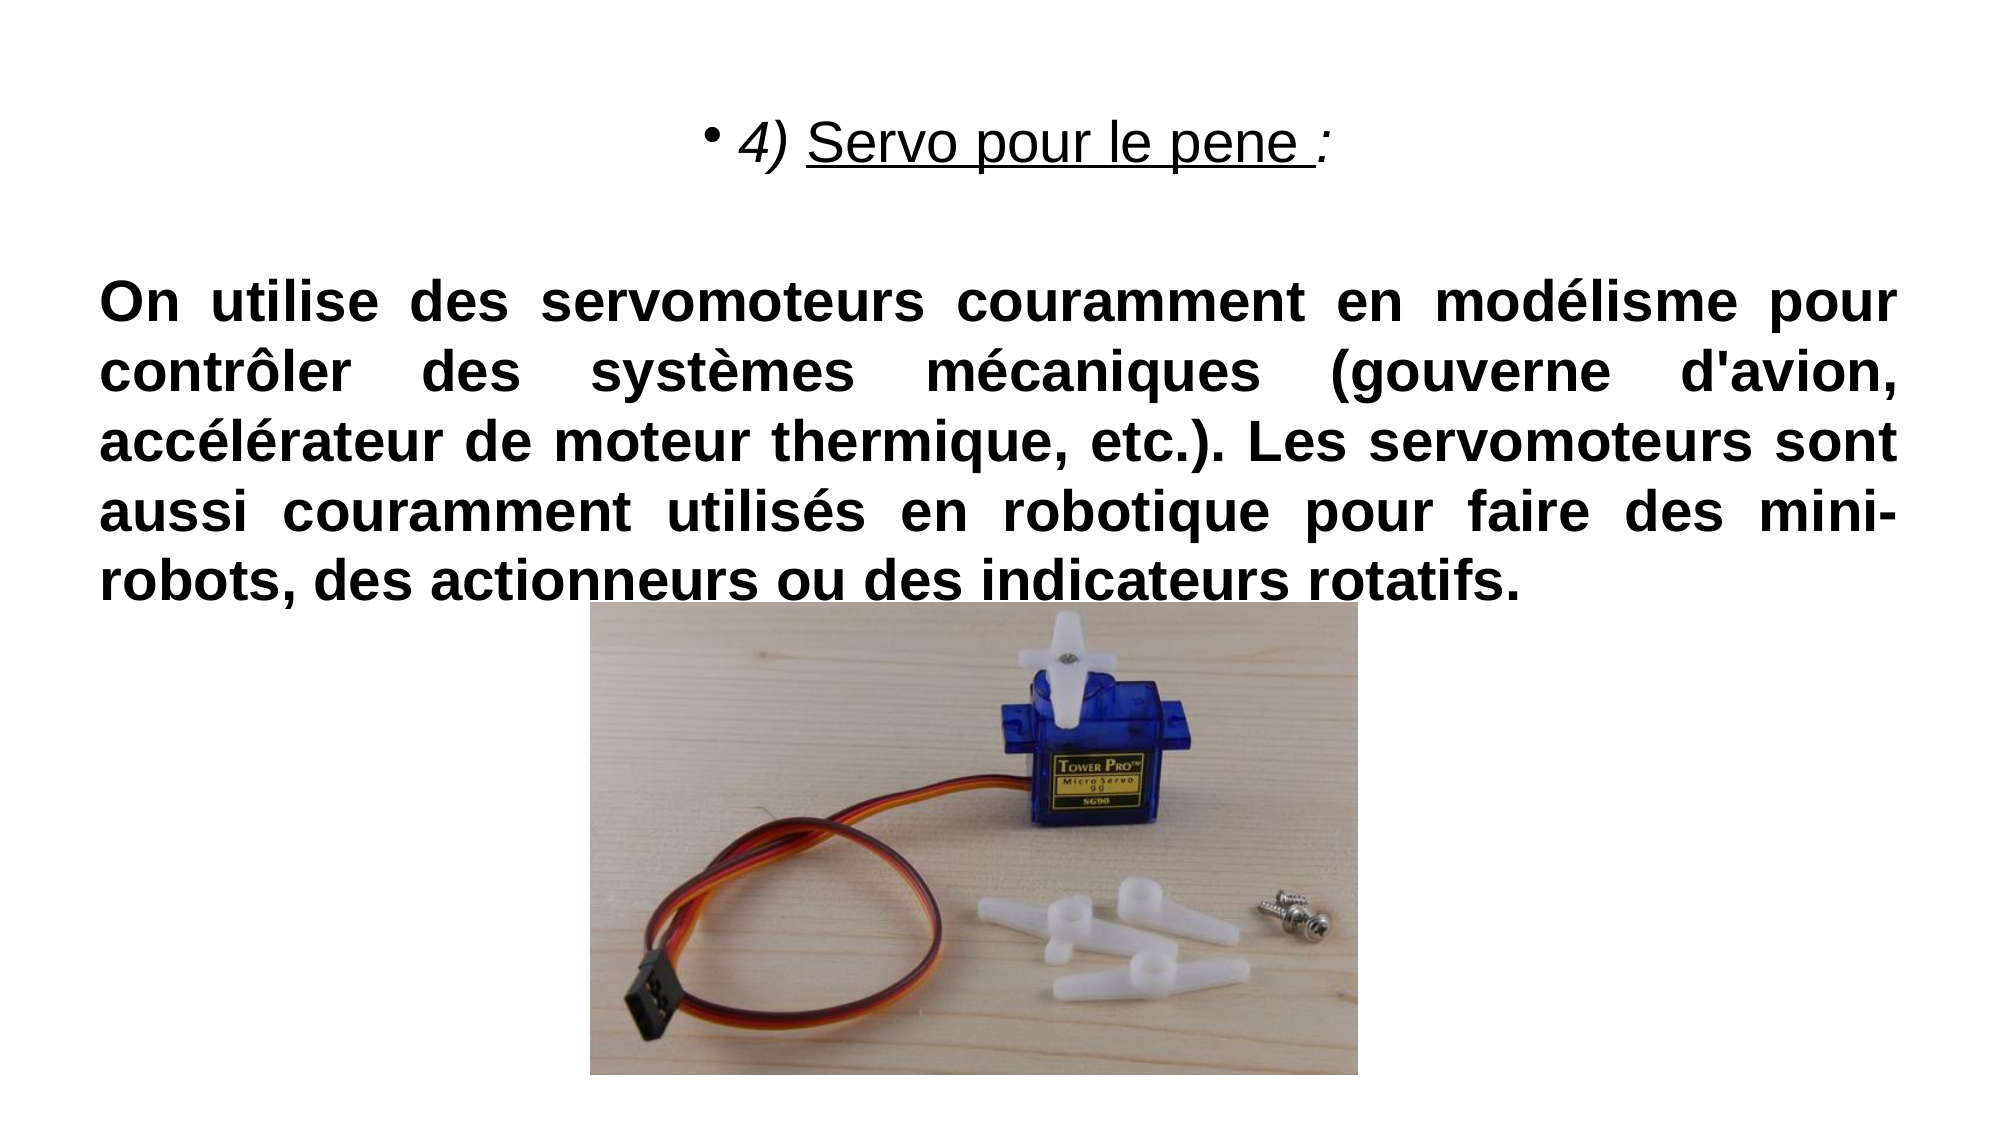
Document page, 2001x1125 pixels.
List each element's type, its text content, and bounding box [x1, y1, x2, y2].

text_box On utilise des servomoteurs couramment en modélisme pour contrôler des systèmes mécaniques (gouverne d'avion, accélérateur de moteur thermique, etc.). Les servomoteurs sont aussi couramment utilisés en robotique pour faire des mini-robots, des actionneurs ou des indicateurs rotatifs. [99, 263, 1900, 916]
picture [590, 602, 1358, 1075]
text_box 4) Servo pour le pene : [99, 44, 1900, 233]
